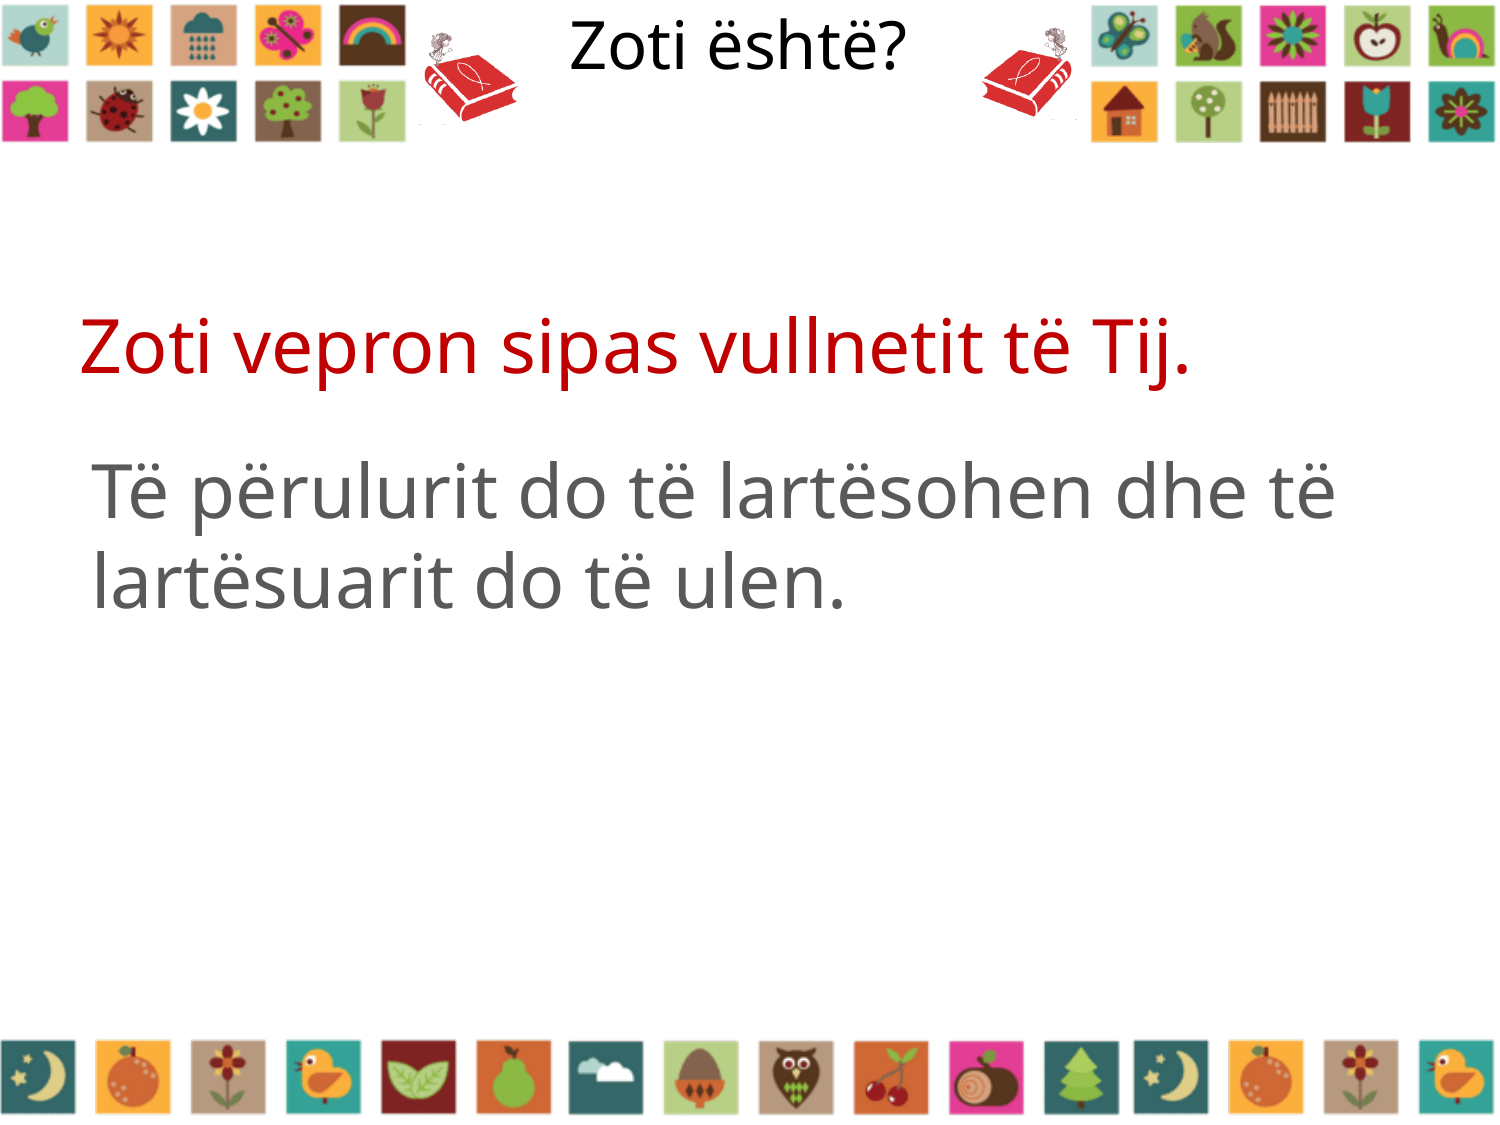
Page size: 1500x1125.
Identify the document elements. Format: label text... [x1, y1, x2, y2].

text_box Zoti është? [414, 0, 1080, 91]
picture [950, 3, 1500, 150]
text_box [0, 1028, 1500, 1118]
picture [0, 3, 550, 150]
text_box Të përulurit do të lartësohen dhe të lartësuarit do të ulen. [76, 436, 1424, 632]
text_box Zoti vepron sipas vullnetit të Tij. [64, 290, 1412, 396]
